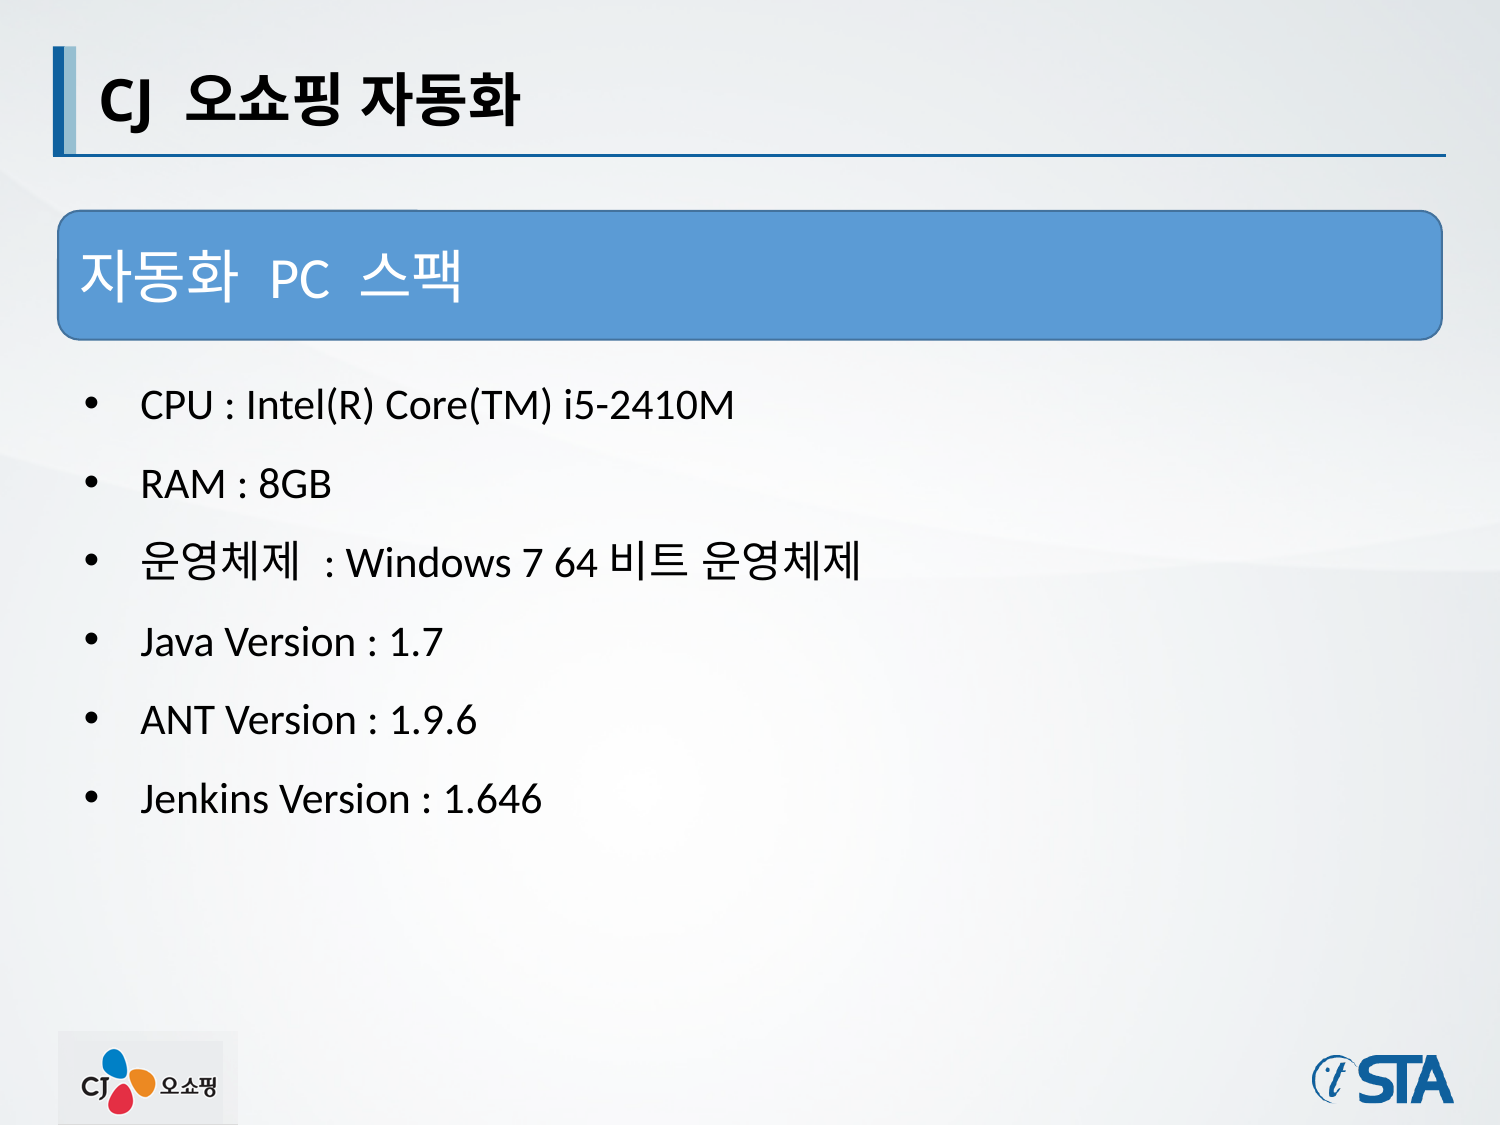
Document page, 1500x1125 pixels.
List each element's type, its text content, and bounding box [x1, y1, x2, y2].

title CJ 오쇼핑 자동화 [83, 50, 1447, 155]
text_box 자동화 PC 스팩 [56, 209, 1443, 341]
text_box CPU : Intel(R) Core(TM) i5-2410M RAM : 8GB 운영체제 : Windows 7 64비트 운영체제 Java Version : 1.7 ANT Version : 1.9.6 Jenkins Version : 1.646 [69, 342, 1442, 909]
picture [1312, 1055, 1454, 1104]
picture [58, 1031, 238, 1125]
